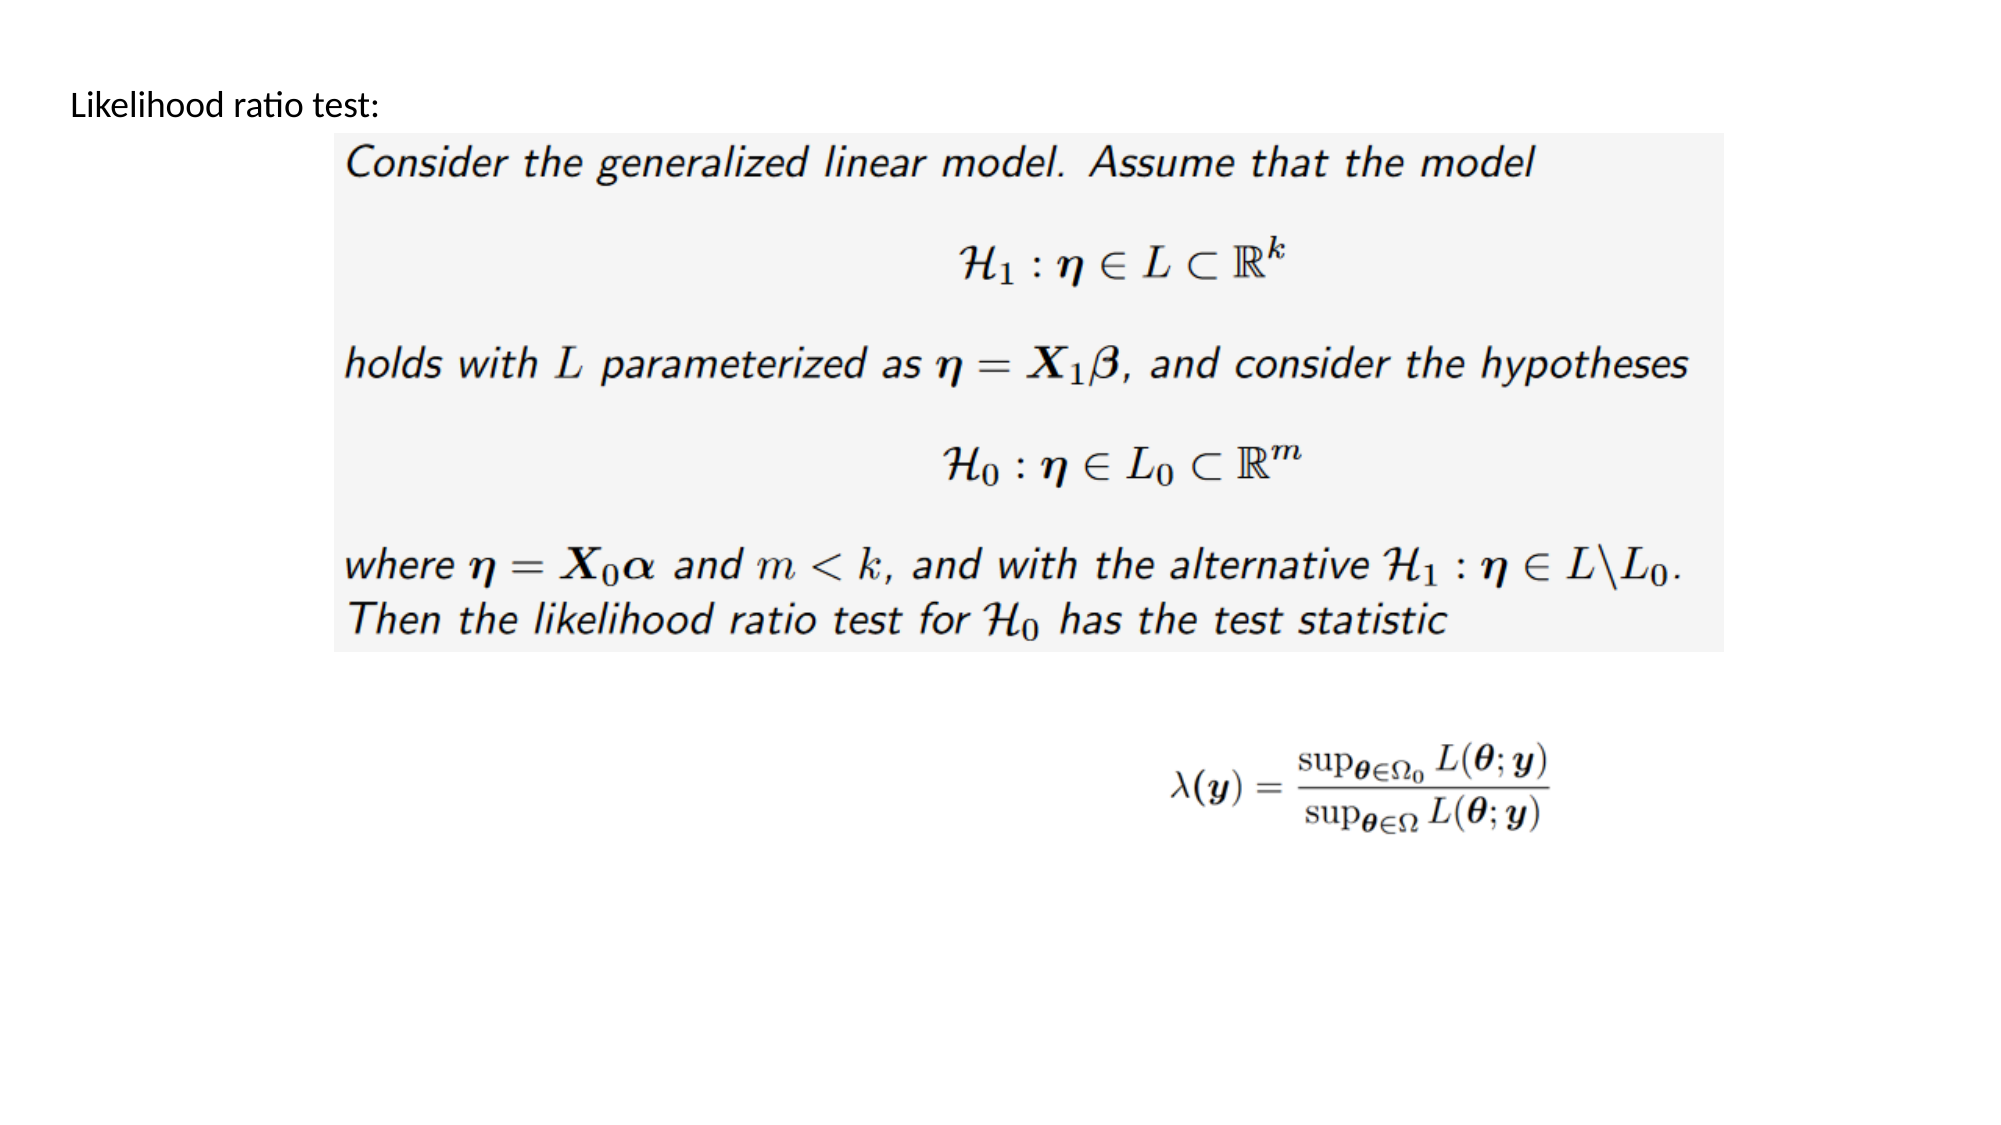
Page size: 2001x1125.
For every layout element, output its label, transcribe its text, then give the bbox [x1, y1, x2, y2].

picture [1137, 721, 1566, 850]
text_box Likelihood ratio test: [55, 72, 723, 133]
picture [334, 133, 1724, 653]
